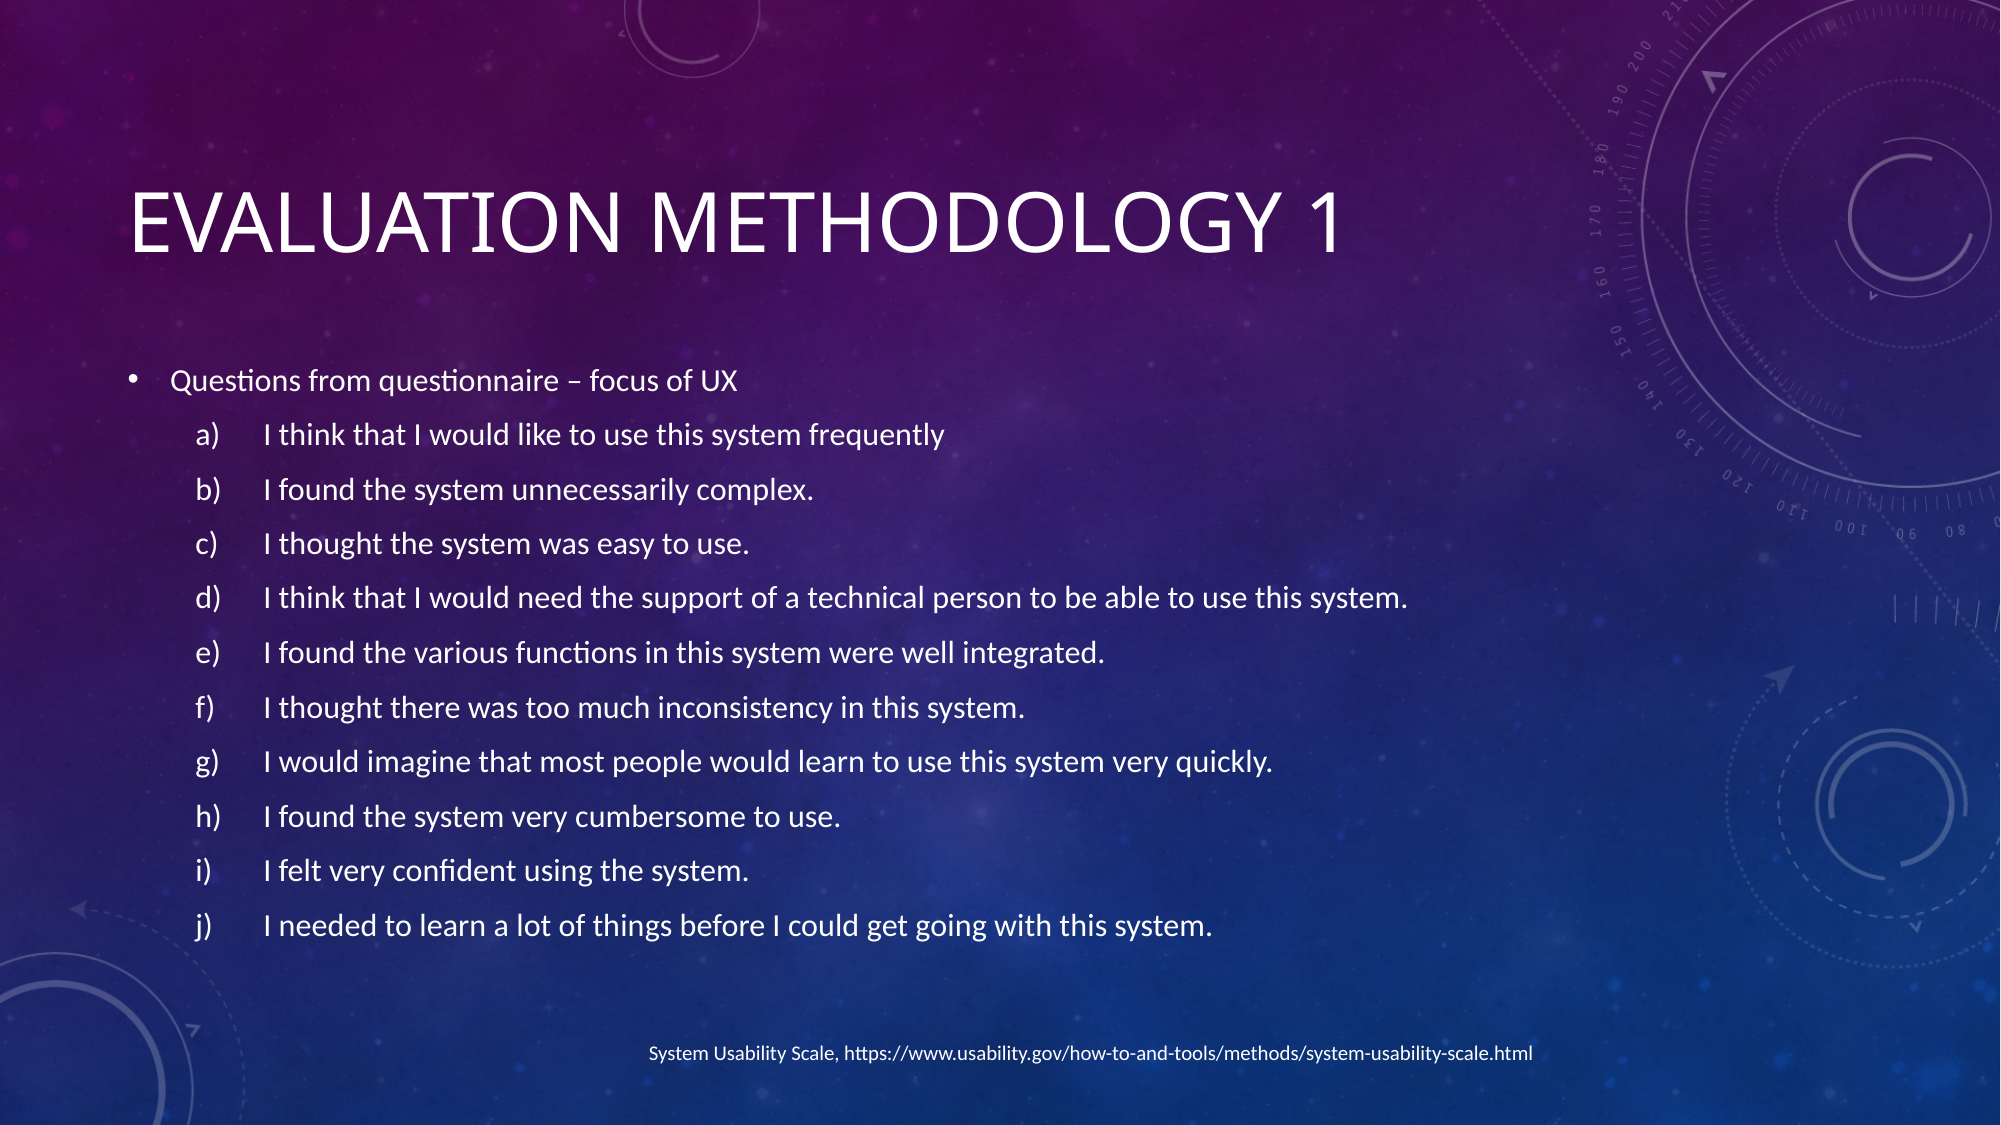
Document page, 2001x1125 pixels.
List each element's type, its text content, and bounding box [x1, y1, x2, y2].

text_box System Usability Scale, https://www.usability.gov/how-to-and-tools/methods/system-usability-scale.html [634, 1032, 1580, 1072]
title Evaluation methodology 1 [112, 99, 1775, 339]
list Questions from questionnaire – focus of UX I think that I would like to use this system frequently I found the system unnecessarily complex. I thought the system was easy to use. I think that I would need the support of a technical person to be able to use this system. I found the various functions in this system were well integrated. I thought there was too much inconsistency in this system. I would imagine that most people would learn to use this system very quickly. I found the system very cumbersome to use. I felt very confident using the system. I needed to learn a lot of things before I could get going with this system. [112, 351, 1775, 950]
picture [0, 0, 2001, 1125]
